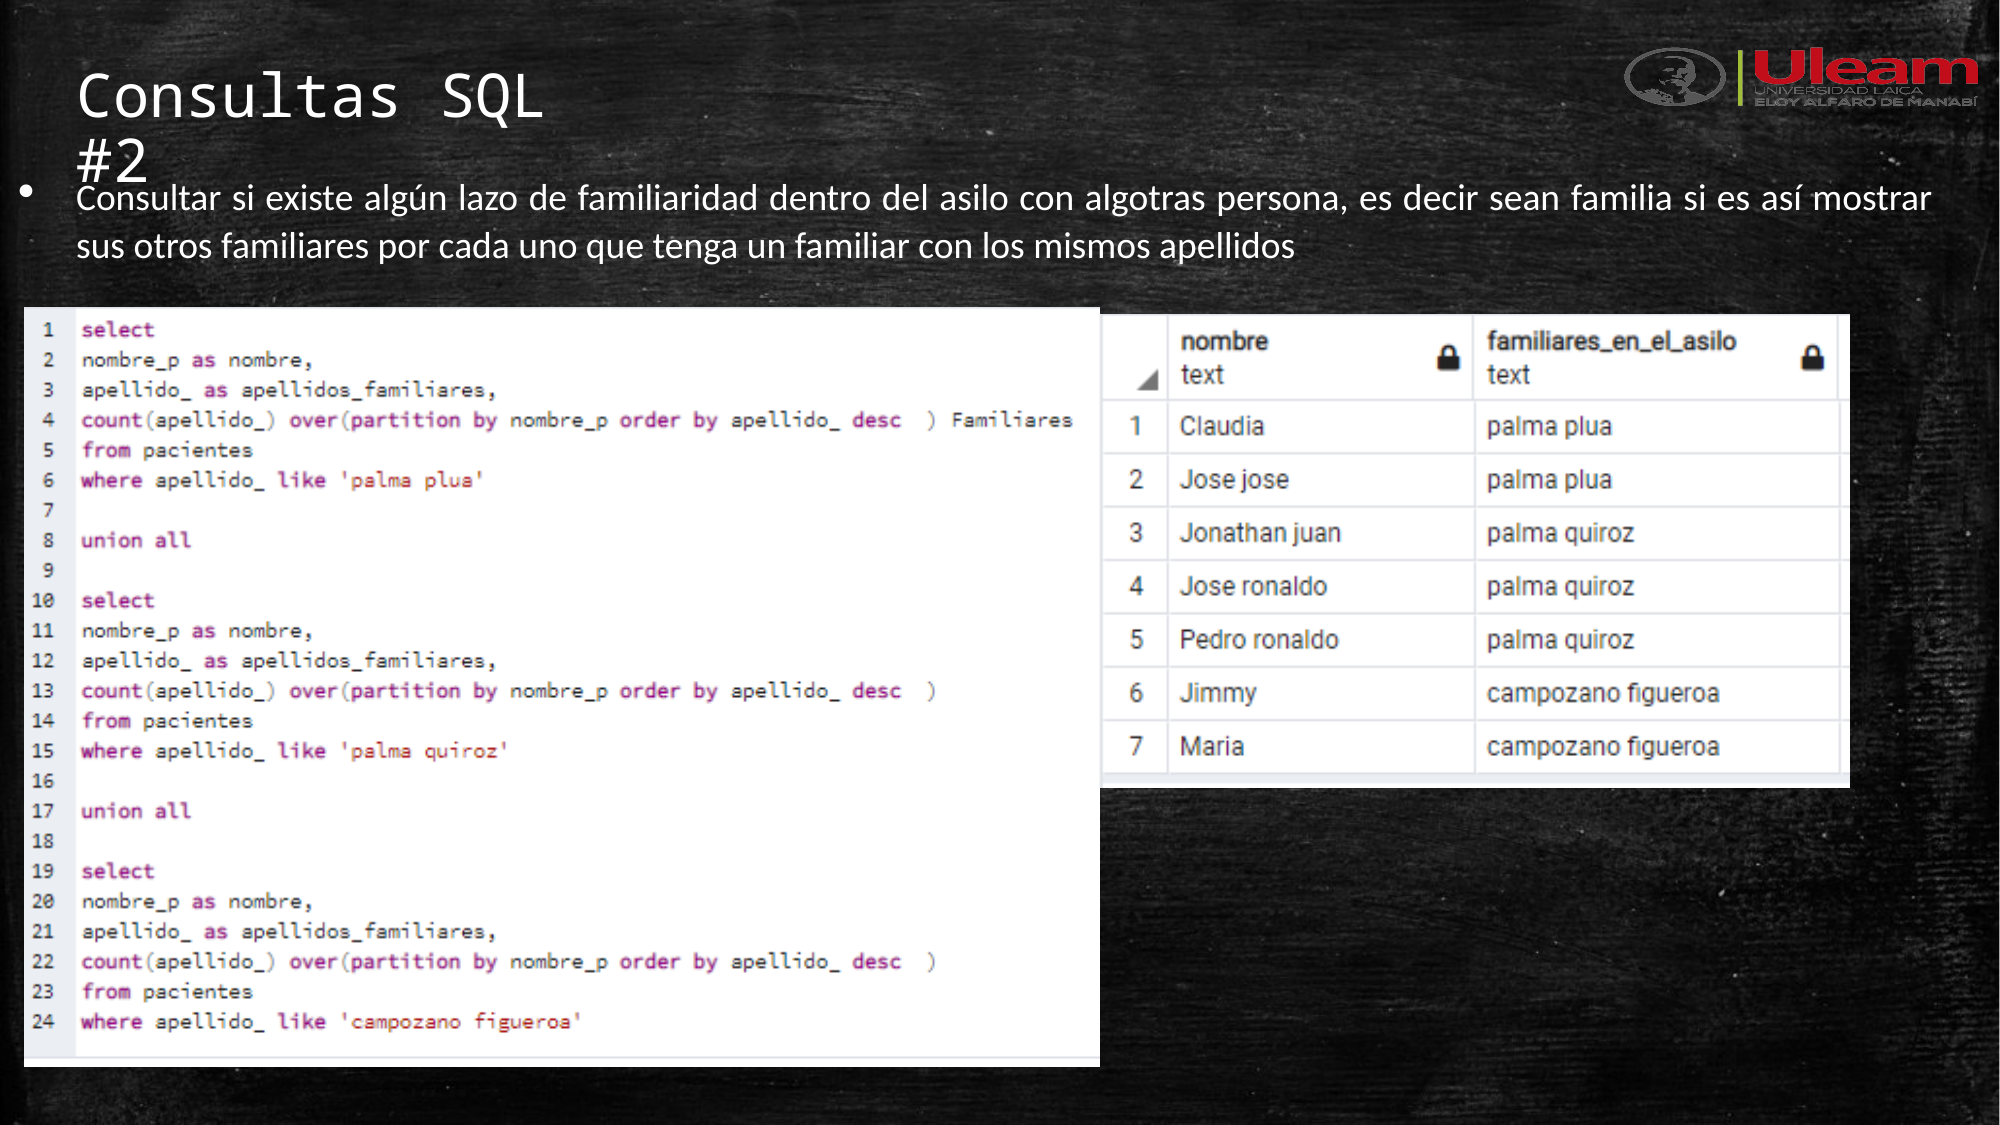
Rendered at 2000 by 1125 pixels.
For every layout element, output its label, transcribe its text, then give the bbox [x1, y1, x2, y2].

picture [1624, 37, 1978, 121]
text_box Consultar si existe algún lazo de familiaridad dentro del asilo con algotras persona, es decir sean familia si es así mostrar sus otros familiares por cada uno que tenga un familiar con los mismos apellidos [5, 162, 1950, 274]
picture [24, 307, 1850, 1067]
text_box Consultas SQL #2 [62, 58, 650, 121]
